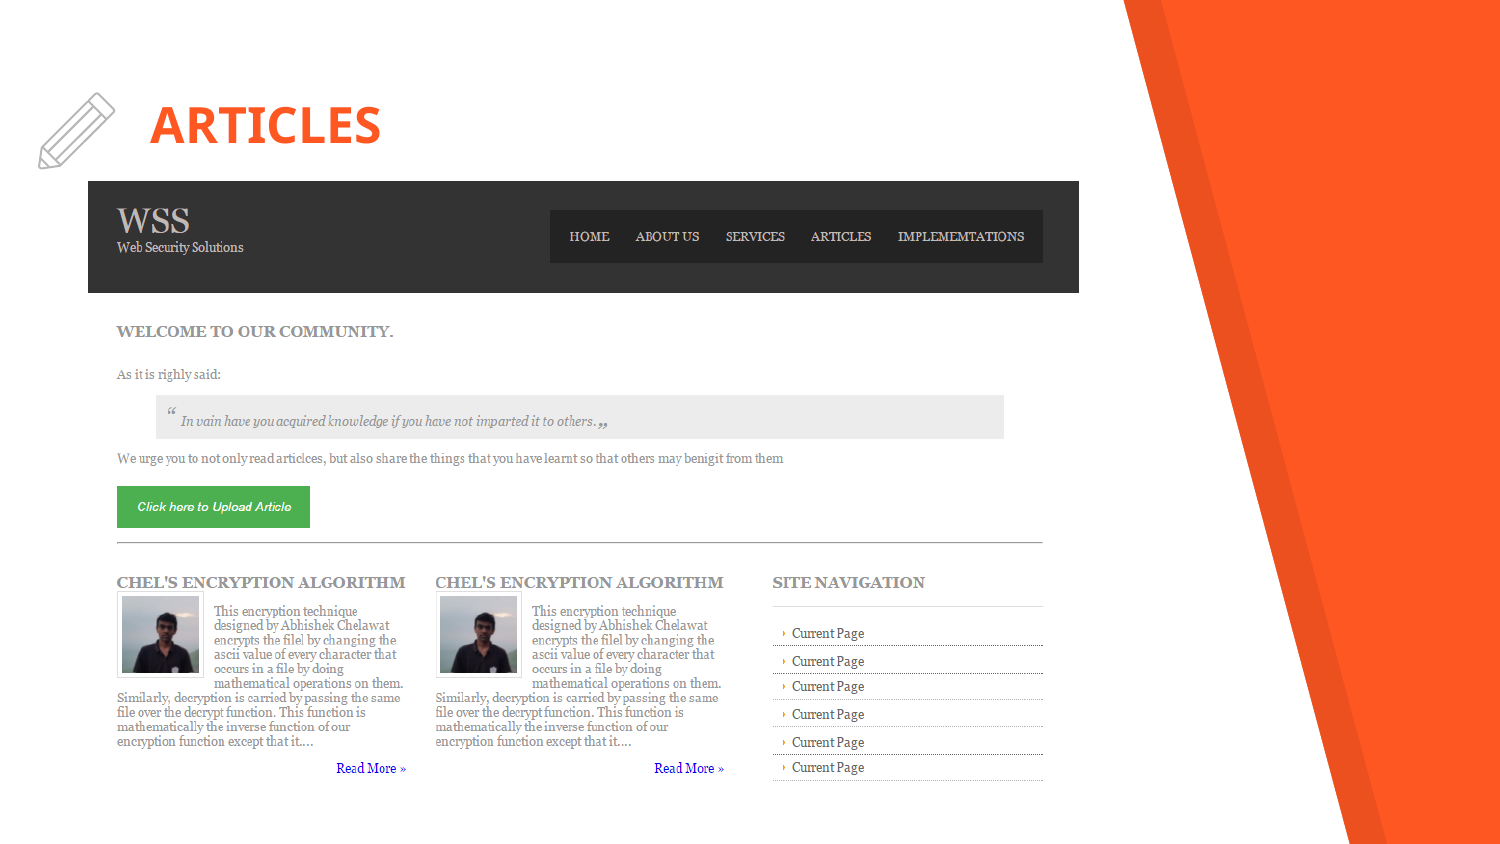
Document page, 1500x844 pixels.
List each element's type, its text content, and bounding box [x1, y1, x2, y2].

title ARTICLES [135, 88, 1010, 169]
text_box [38, 93, 115, 169]
picture [88, 181, 1079, 781]
